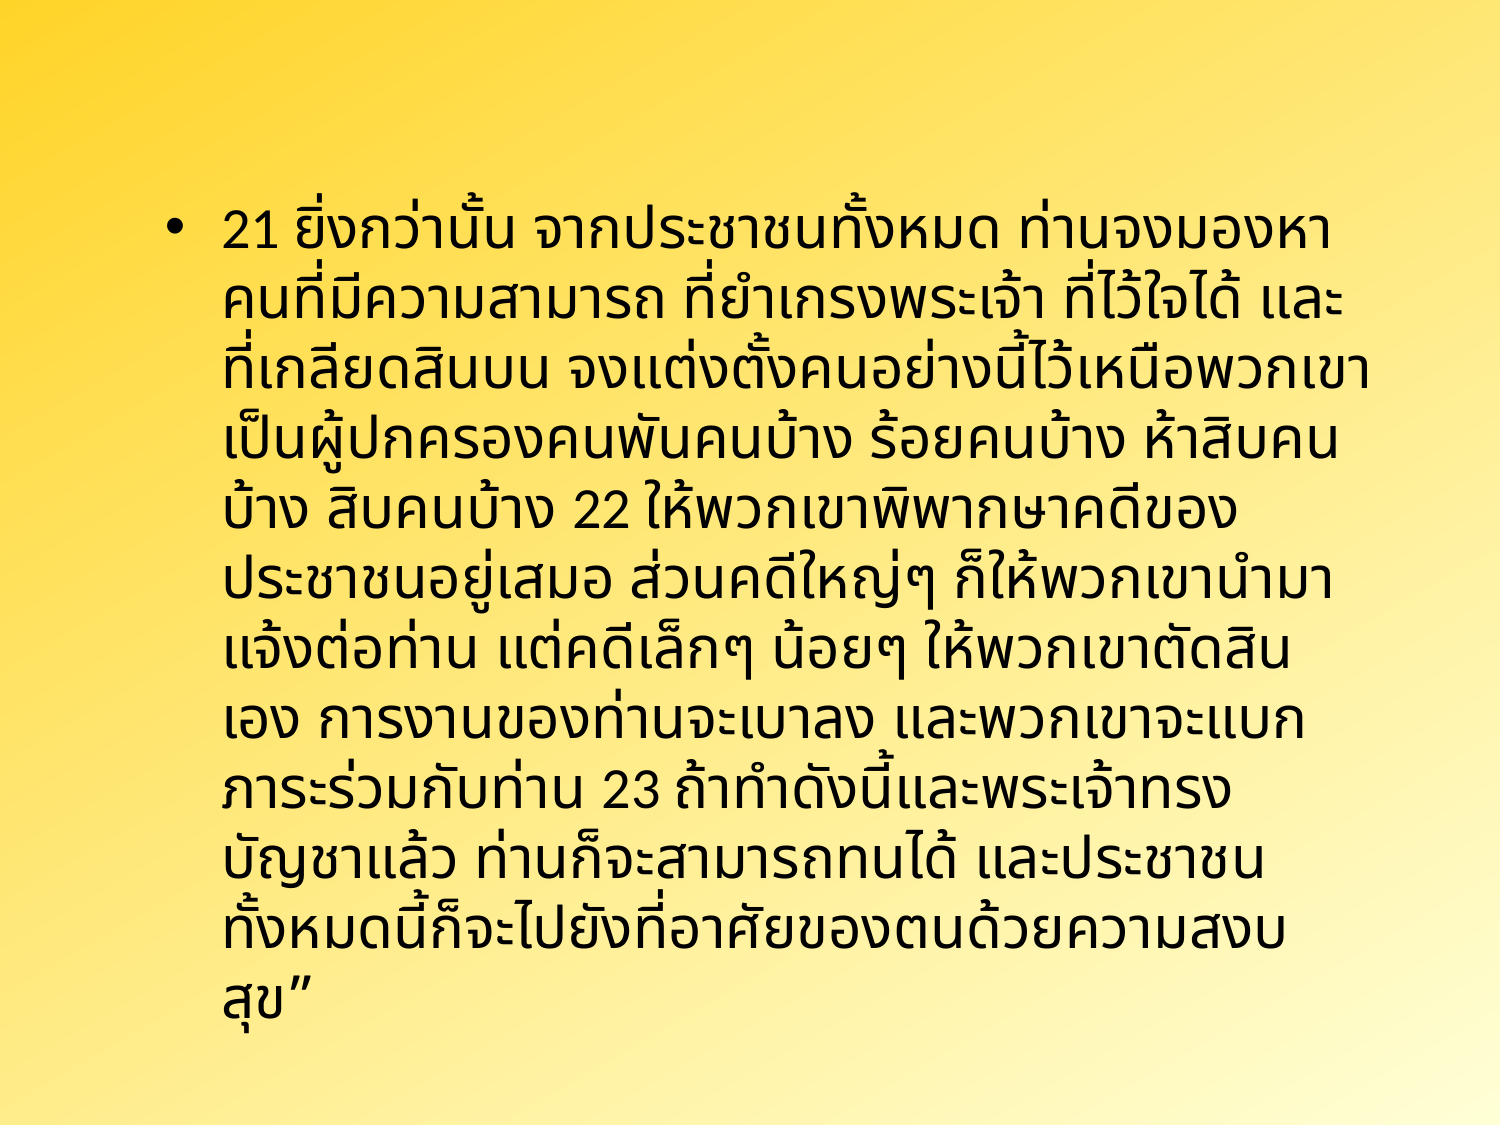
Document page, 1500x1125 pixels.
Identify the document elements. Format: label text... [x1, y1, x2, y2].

text_box 21 ยิ่งกว่านั้น จากประชาชนทั้งหมด ท่านจงมองหาคนที่มีความสามารถ ที่ยำเกรงพระเจ้า ที่ไว้ใจได้ และที่เกลียดสินบน จงแต่งตั้งคนอย่างนี้ไว้เหนือพวกเขา เป็นผู้ปกครองคนพันคนบ้าง ร้อยคนบ้าง ห้าสิบคนบ้าง สิบคนบ้าง 22 ให้พวกเขาพิพากษาคดีของประชาชนอยู่เสมอ ส่วนคดีใหญ่ๆ ก็ให้พวกเขานำมาแจ้งต่อท่าน แต่คดีเล็กๆ น้อยๆ ให้พวกเขาตัดสินเอง การงานของท่านจะเบาลง และพวกเขาจะแบกภาระร่วมกับท่าน 23 ถ้าทำดังนี้และพระเจ้าทรงบัญชาแล้ว ท่านก็จะสามารถทนได้ และประชาชนทั้งหมดนี้ก็จะไปยังที่อาศัยของตนด้วยความสงบสุข” [149, 182, 1388, 1125]
